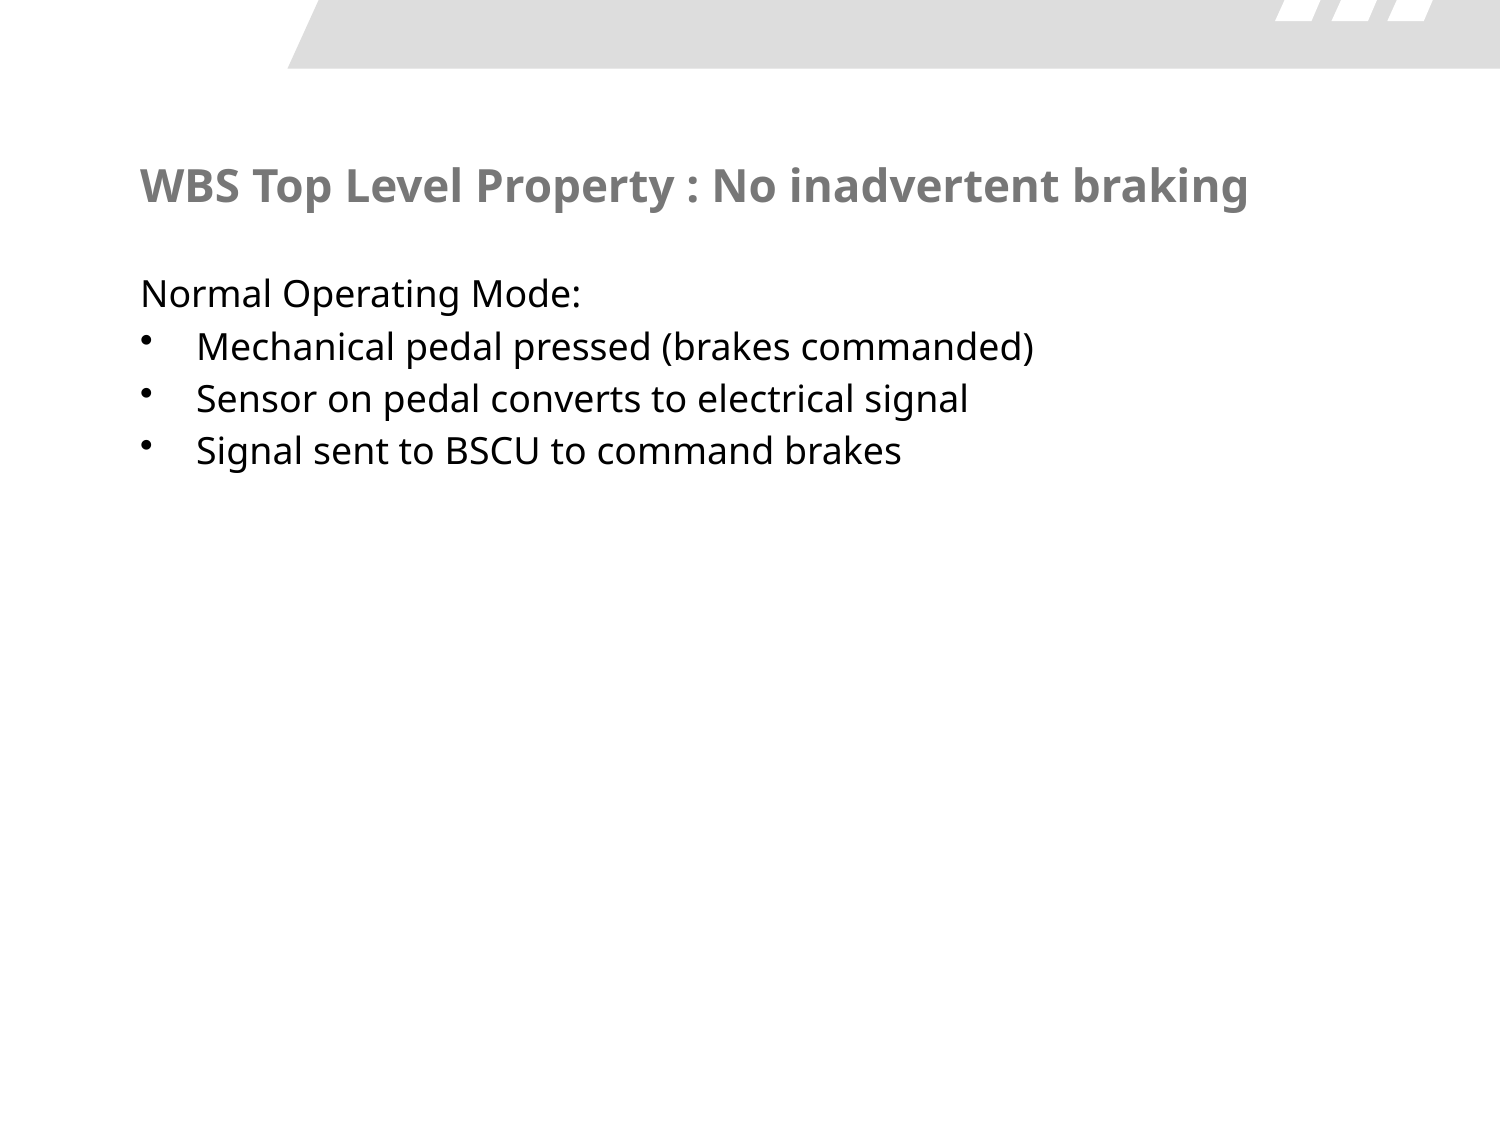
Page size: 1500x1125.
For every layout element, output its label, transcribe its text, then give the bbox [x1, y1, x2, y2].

list Normal Operating Mode: Mechanical pedal pressed (brakes commanded) Sensor on pedal converts to electrical signal Signal sent to BSCU to command brakes [125, 262, 1425, 525]
title WBS Top Level Property : No inadvertent braking [125, 142, 1435, 225]
